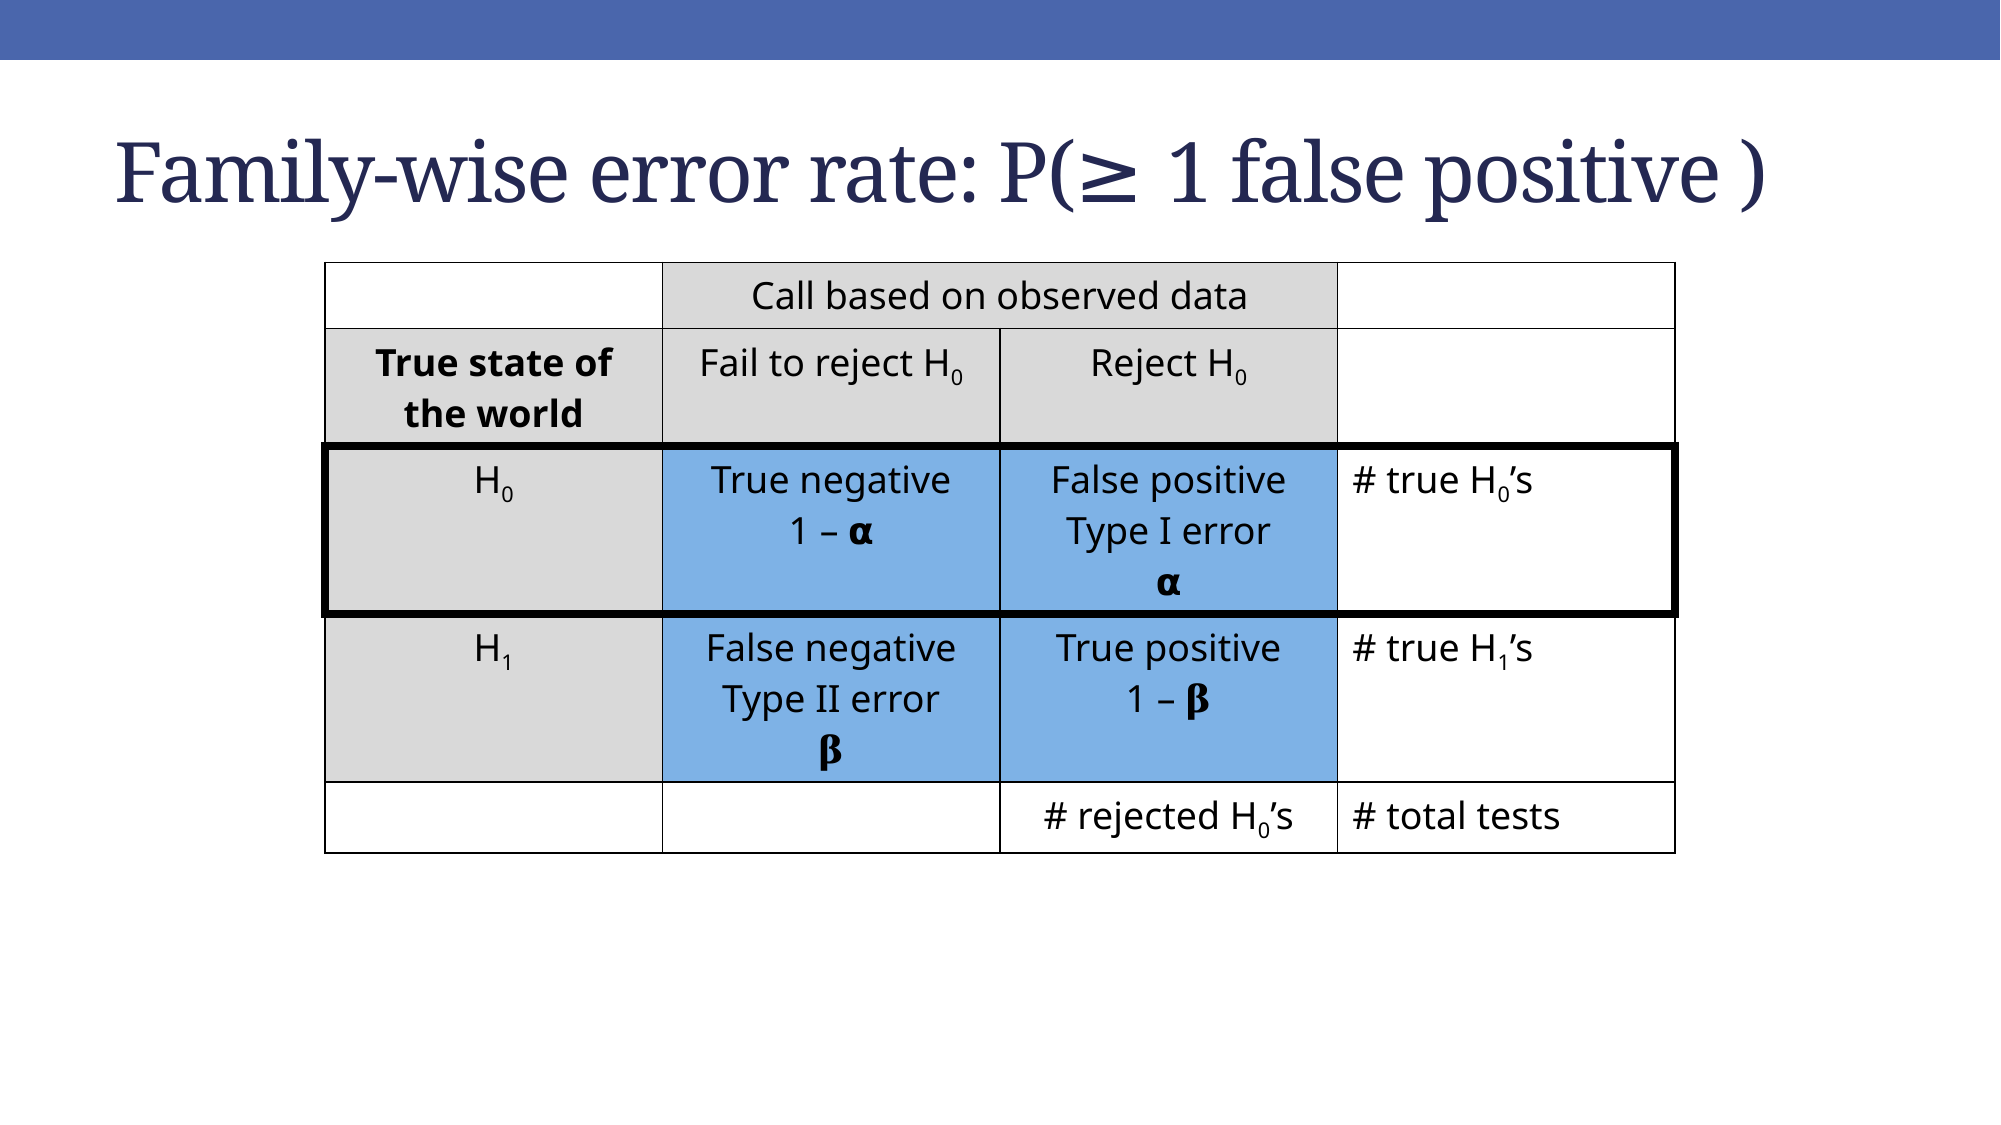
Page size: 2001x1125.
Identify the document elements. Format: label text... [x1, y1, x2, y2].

table_cell True negative 1 – 𝝰 [663, 450, 999, 610]
table_cell # rejected H0’s [1001, 783, 1337, 852]
table_cell # true H1’s [1338, 618, 1674, 781]
table_header [1338, 263, 1674, 328]
table_cell False negative Type II error 𝛃 [663, 618, 999, 781]
table_cell # true H0’s [1338, 450, 1671, 610]
table_cell [1338, 329, 1674, 442]
table_header Call based on observed data [663, 263, 1337, 328]
table_cell True positive 1 – 𝛃 [1001, 618, 1337, 781]
table_header [326, 263, 662, 328]
table_cell # total tests [1338, 783, 1674, 852]
title Family-wise error rate: P(≥ 1 false positive ) [99, 87, 1900, 250]
table_cell Fail to reject H0 [663, 329, 999, 442]
table_cell [663, 783, 999, 852]
table_cell H1 [326, 618, 662, 781]
table_cell [326, 783, 662, 852]
table_cell H0 [329, 450, 662, 610]
table_cell True state of the world [326, 329, 662, 442]
table_cell False positive Type I error 𝝰 [1001, 450, 1337, 610]
table_cell Reject H0 [1001, 329, 1337, 442]
